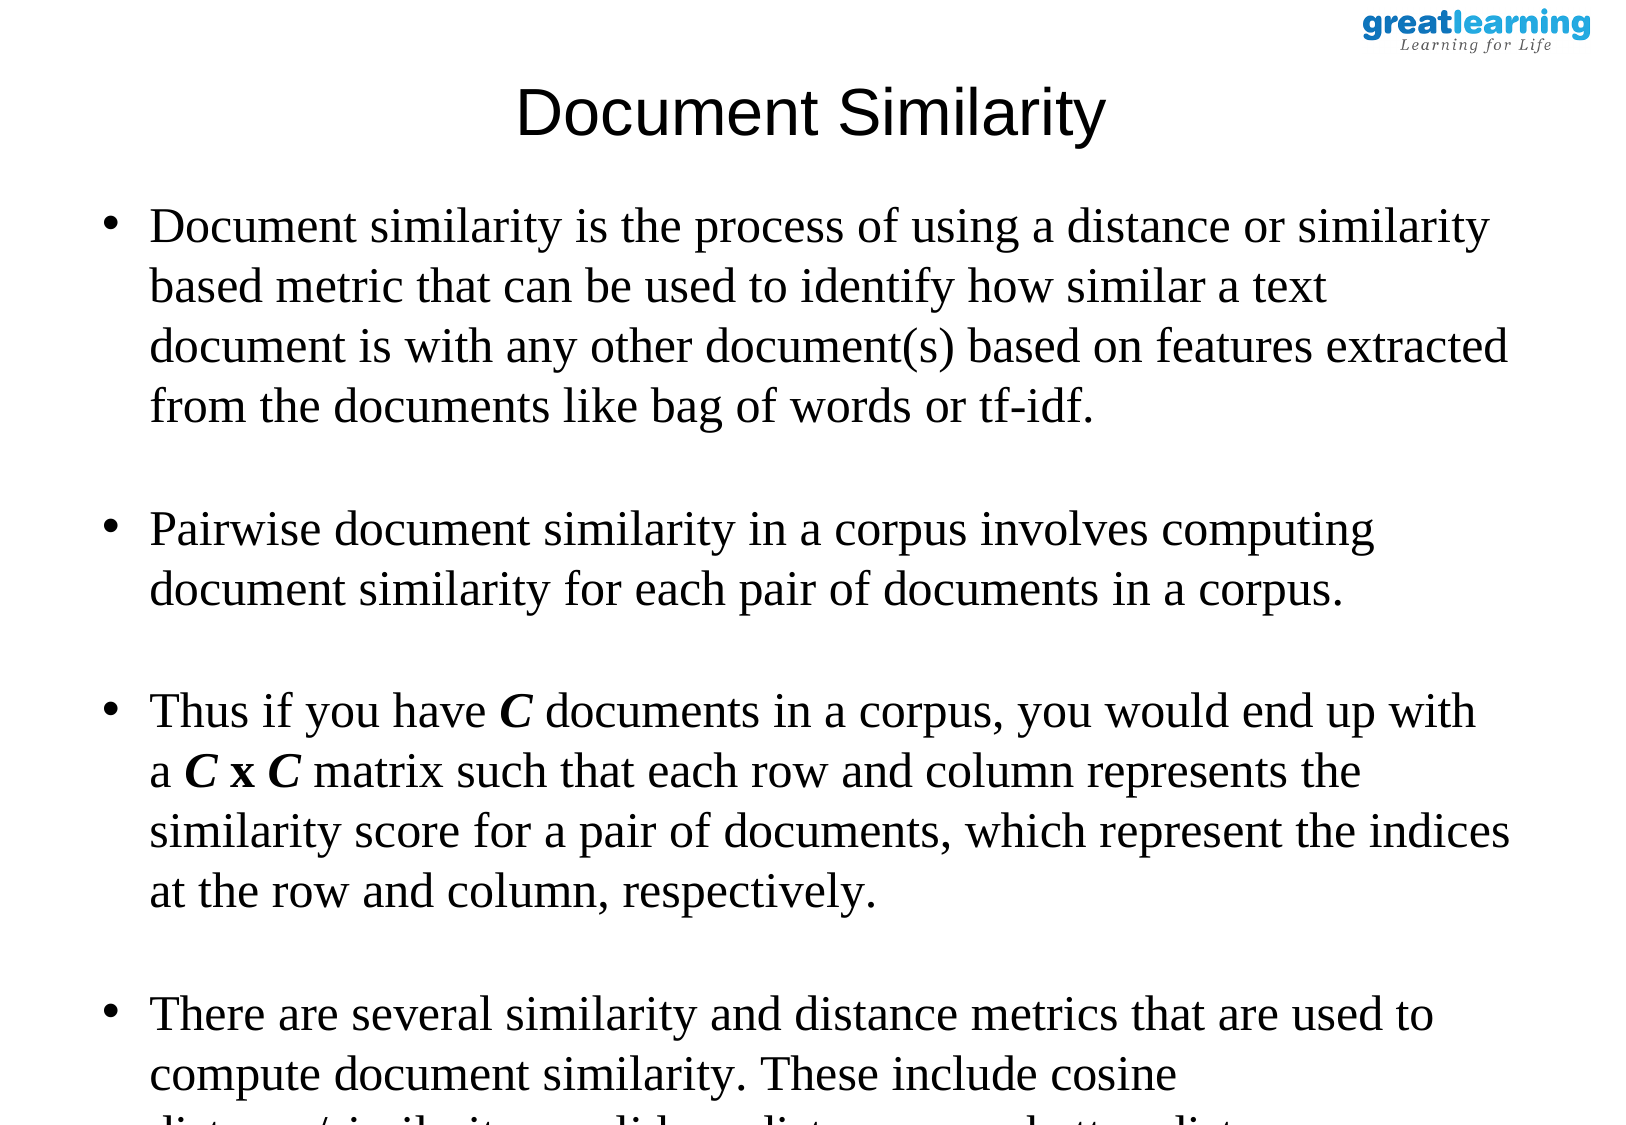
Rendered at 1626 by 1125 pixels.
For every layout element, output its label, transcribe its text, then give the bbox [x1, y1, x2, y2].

title Document Similarity [85, 40, 1540, 258]
picture [1362, 7, 1592, 55]
text_box Document similarity is the process of using a distance or similarity based metric that can be used to identify how similar a text document is with any other document(s) based on features extracted from the documents like bag of words or tf-idf. Pairwise document similarity in a corpus involves computing document similarity for each pair of documents in a corpus. Thus if you have C documents in a corpus, you would end up with a C x C matrix such that each row and column represents the similarity score for a pair of documents, which represent the indices at the row and column, respectively. There are several similarity and distance metrics that are used to compute document similarity. These include cosine distance/similarity, euclidean distance, manhattan distance, BM25 [100, 192, 1513, 1125]
